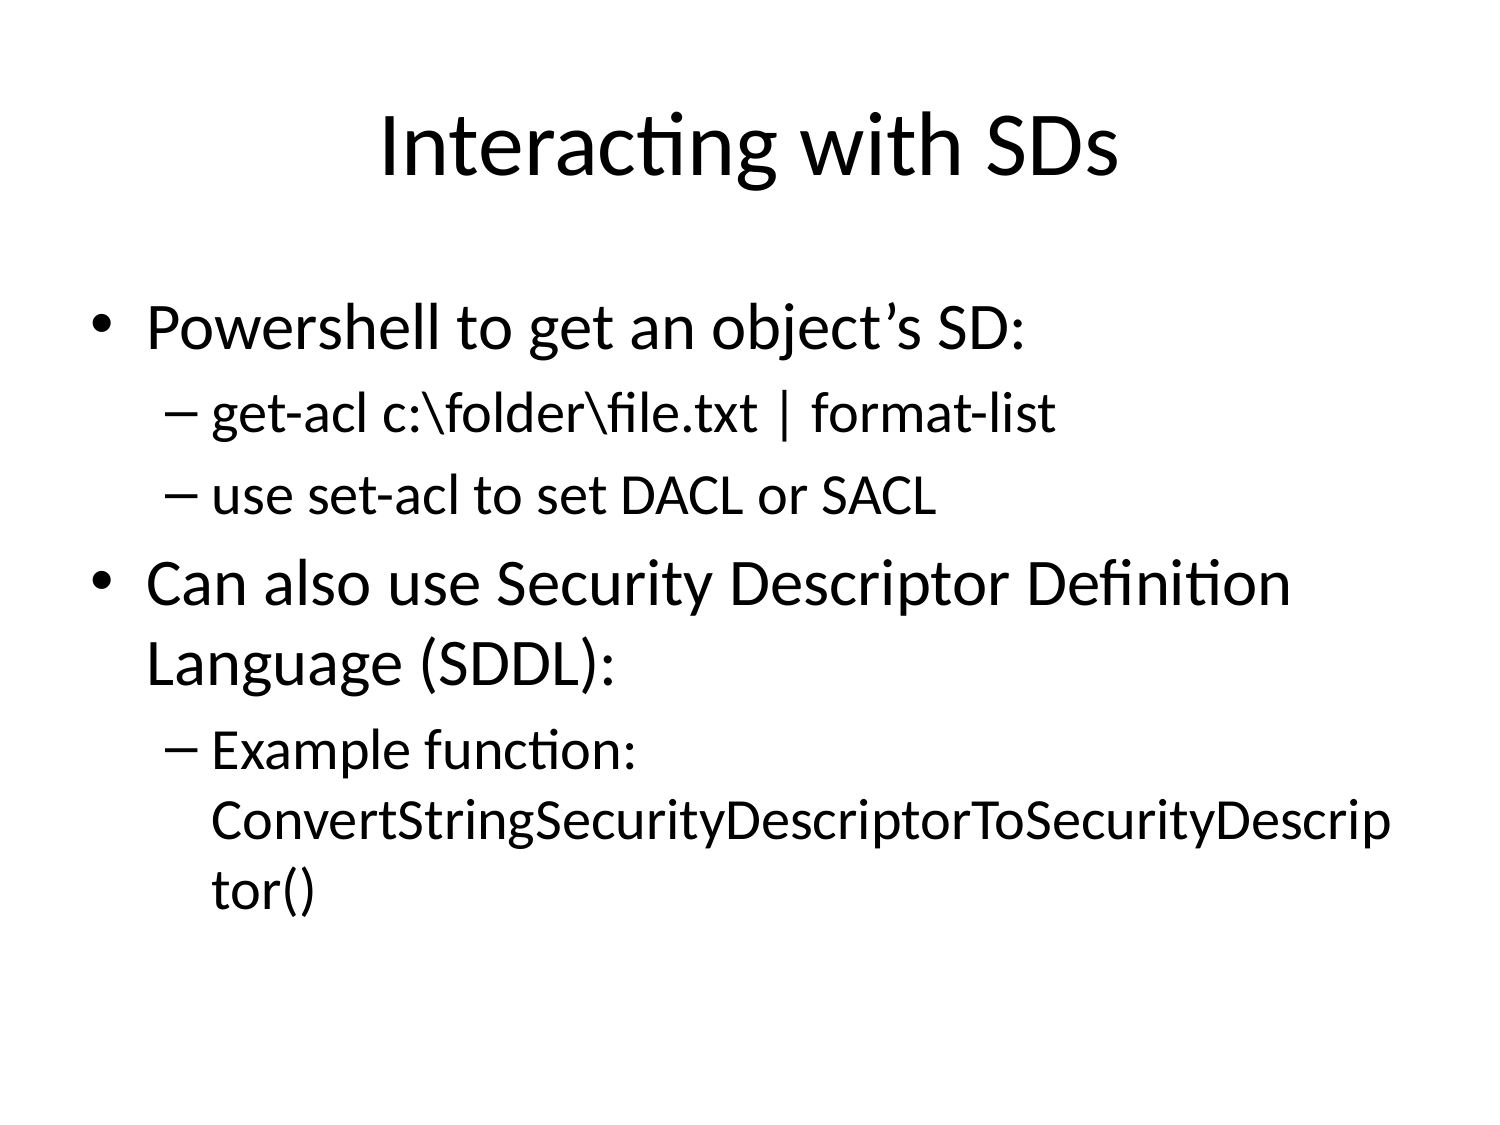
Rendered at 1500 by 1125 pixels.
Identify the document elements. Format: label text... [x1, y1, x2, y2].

title Interacting with SDs [75, 45, 1425, 233]
list Powershell to get an object’s SD: get-acl c:\folder\file.txt | format-list use set-acl to set DACL or SACL Can also use Security Descriptor Definition Language (SDDL): Example function: ConvertStringSecurityDescriptorToSecurityDescriptor() [75, 275, 1425, 1063]
